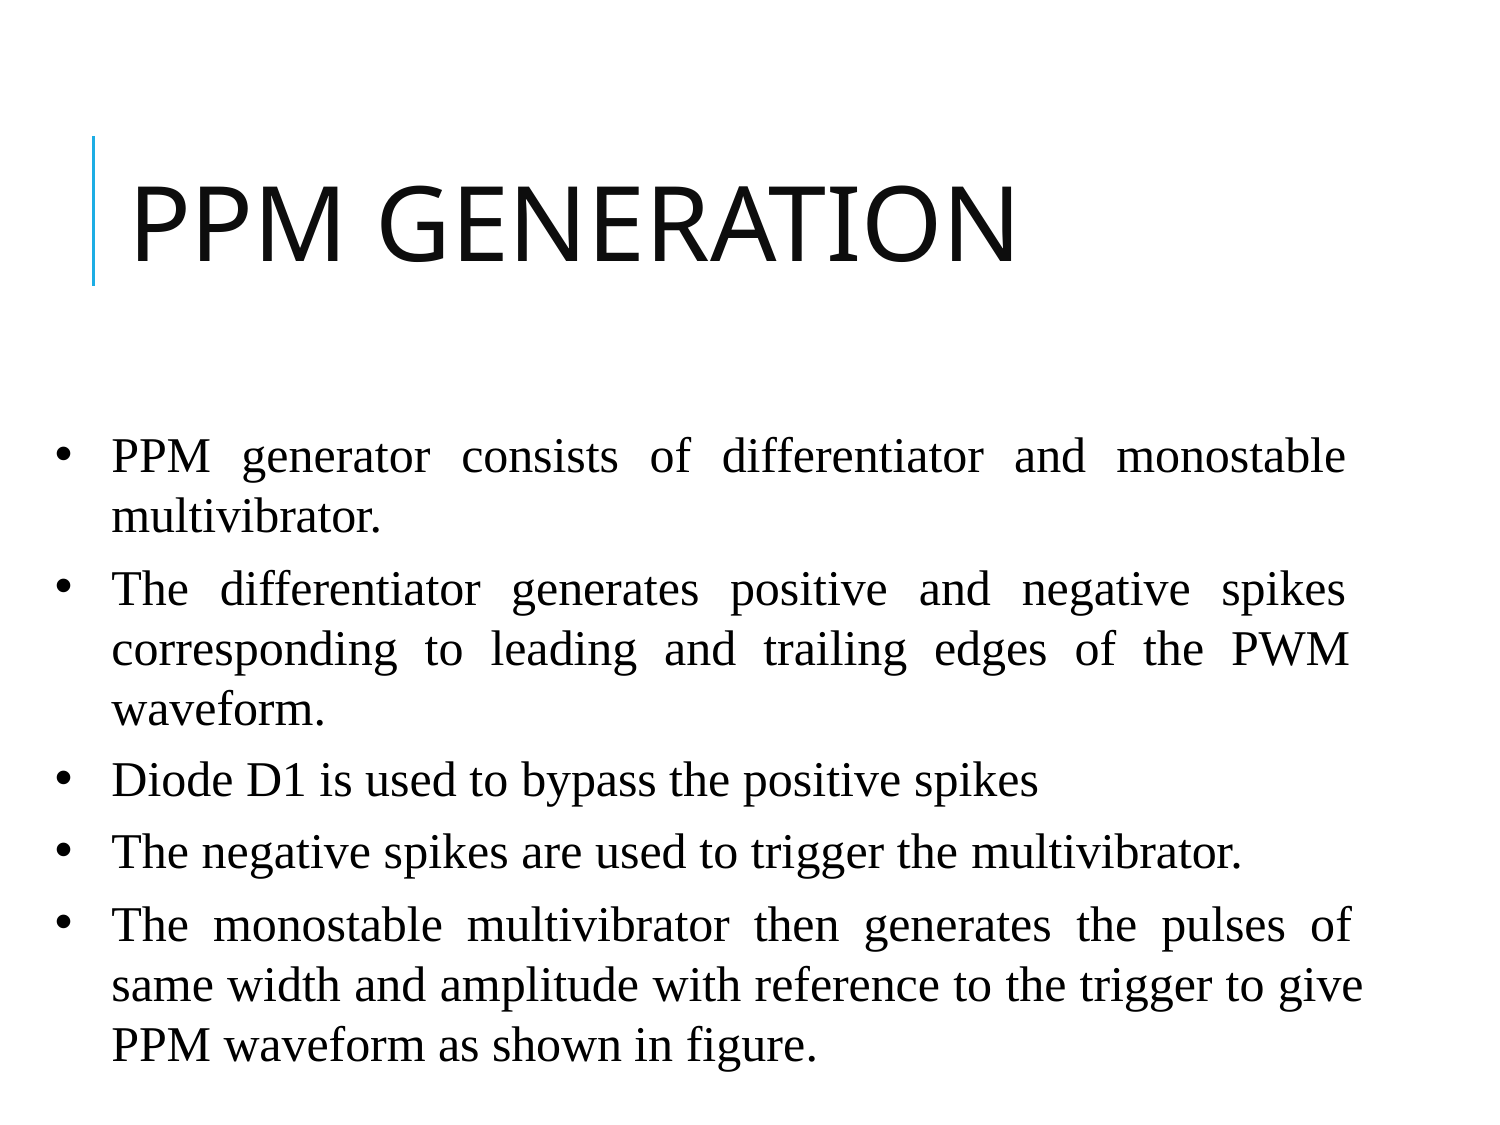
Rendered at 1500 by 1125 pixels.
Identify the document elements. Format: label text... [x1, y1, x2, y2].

text_box PPM generator consists of differentiator and monostable multivibrator. The differentiator generates positive and negative spikes corresponding to leading and trailing edges of the PWM waveform. Diode D1 is used to bypass the positive spikes The negative spikes are used to trigger the multivibrator. The monostable multivibrator then generates the pulses of same width and amplitude with reference to the trigger to give PPM waveform as shown in figure. [53, 420, 1378, 1071]
title PPM Generation [126, 124, 1322, 314]
